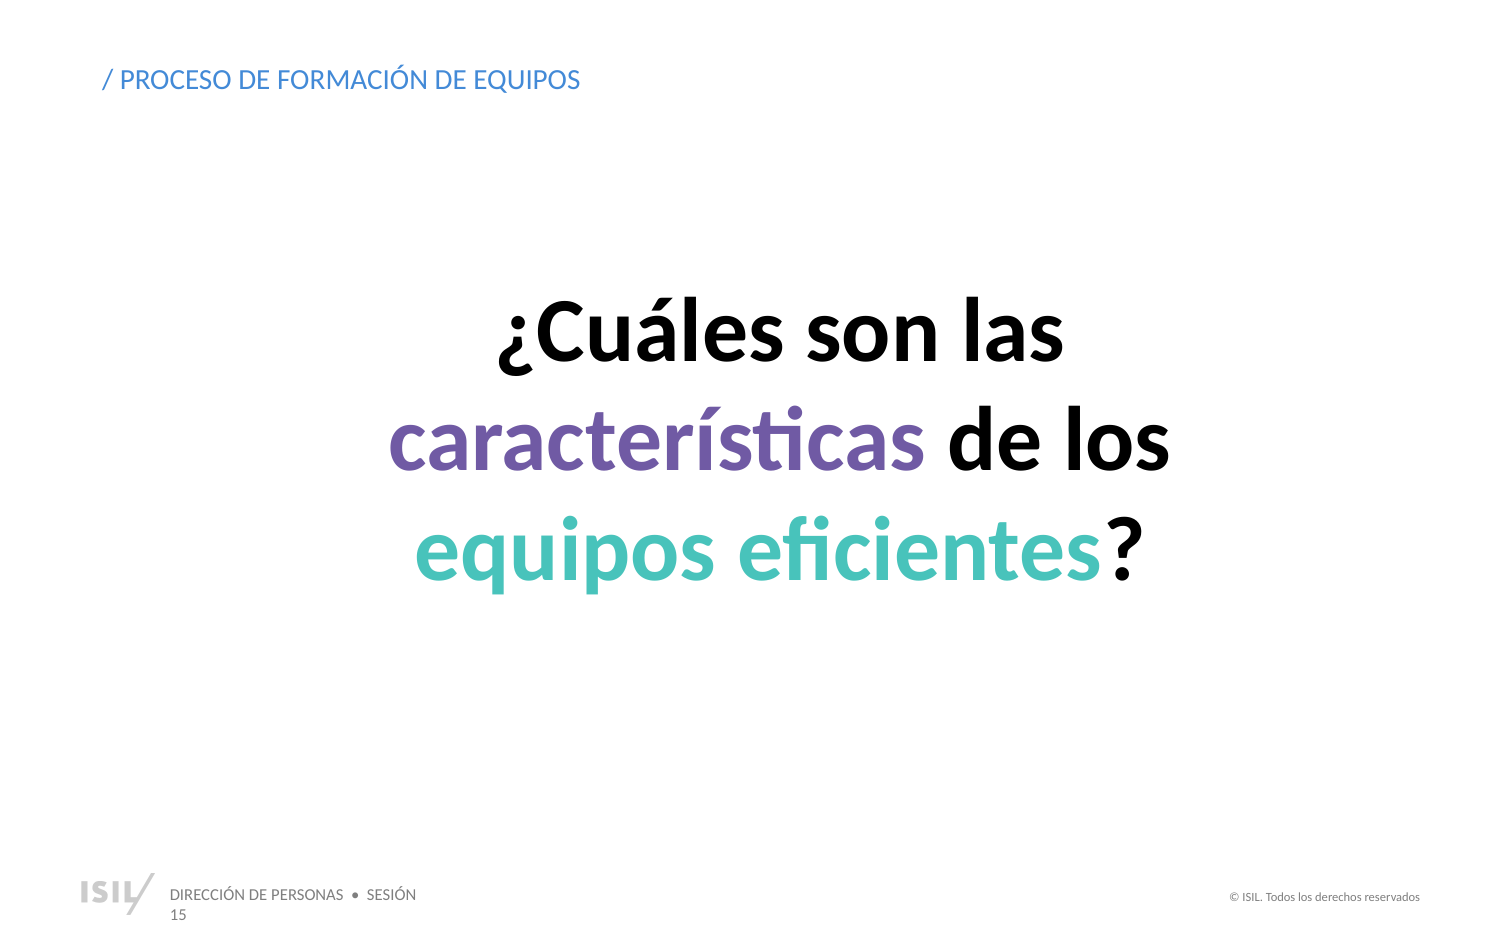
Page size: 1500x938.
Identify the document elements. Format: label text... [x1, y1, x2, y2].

text_box ¿Cuáles son las características de los equipos eficientes? [350, 261, 1210, 607]
text_box / PROCESO DE FORMACIÓN DE EQUIPOS [87, 52, 1269, 103]
